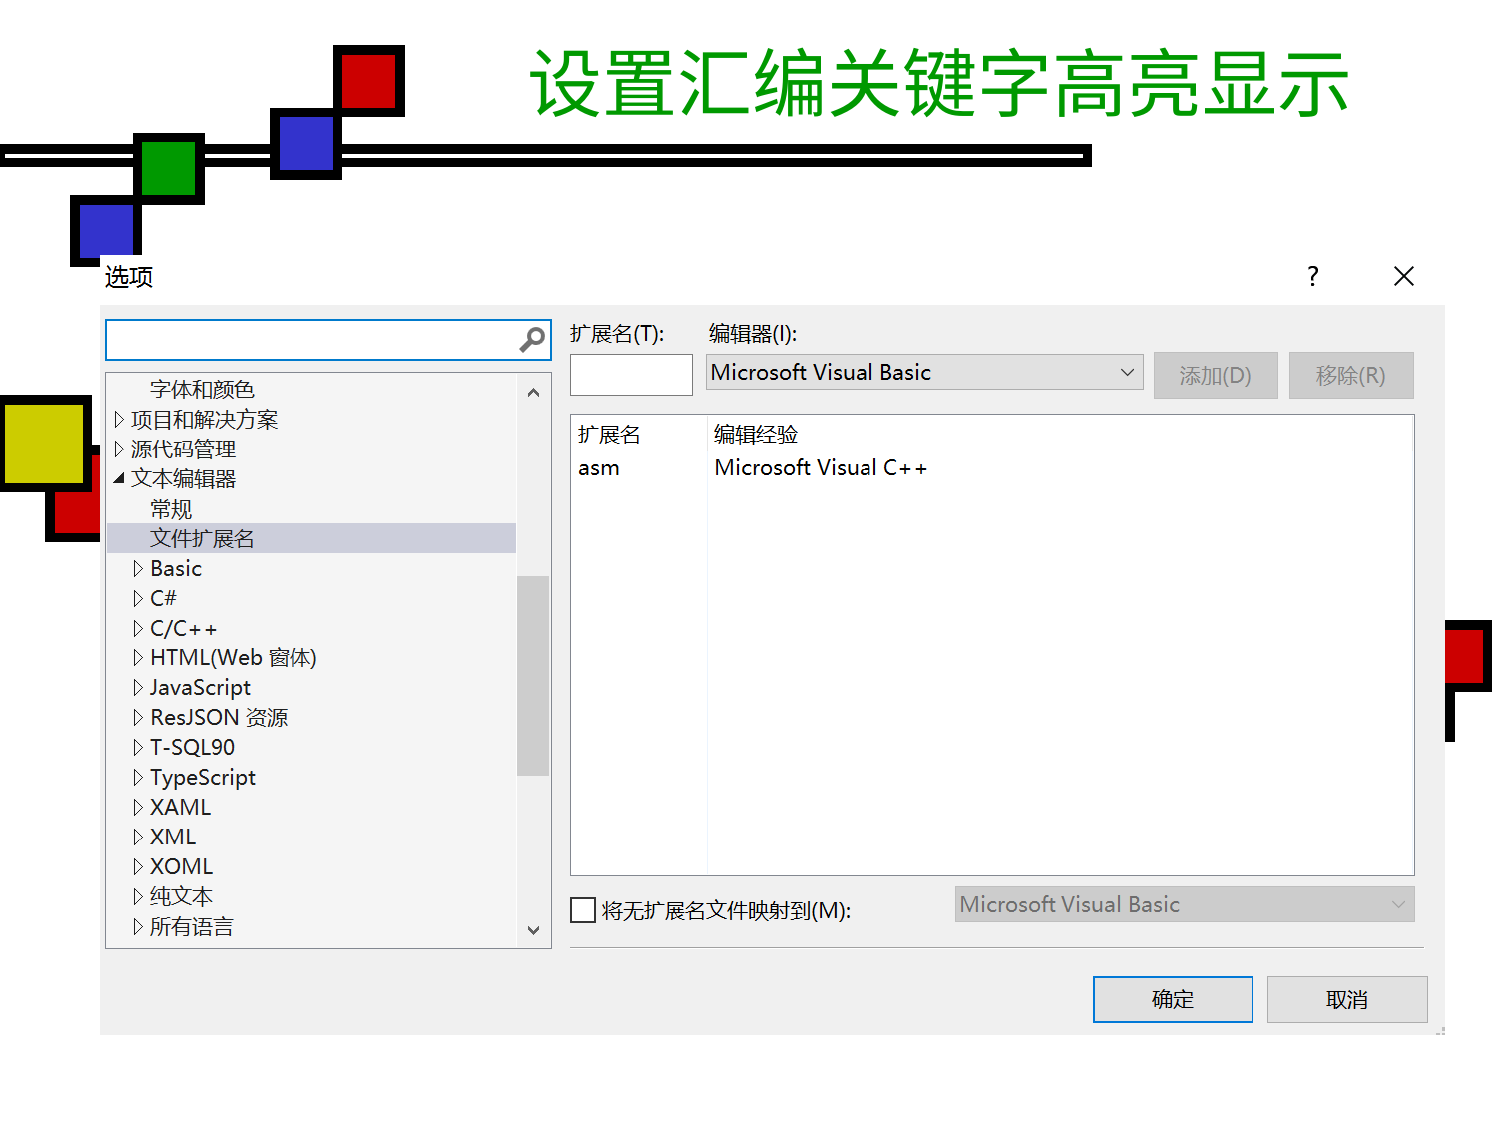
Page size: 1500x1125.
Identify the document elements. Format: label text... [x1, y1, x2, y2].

title 设置汇编关键字高亮显示 [512, 12, 1500, 150]
picture [100, 255, 1445, 1036]
